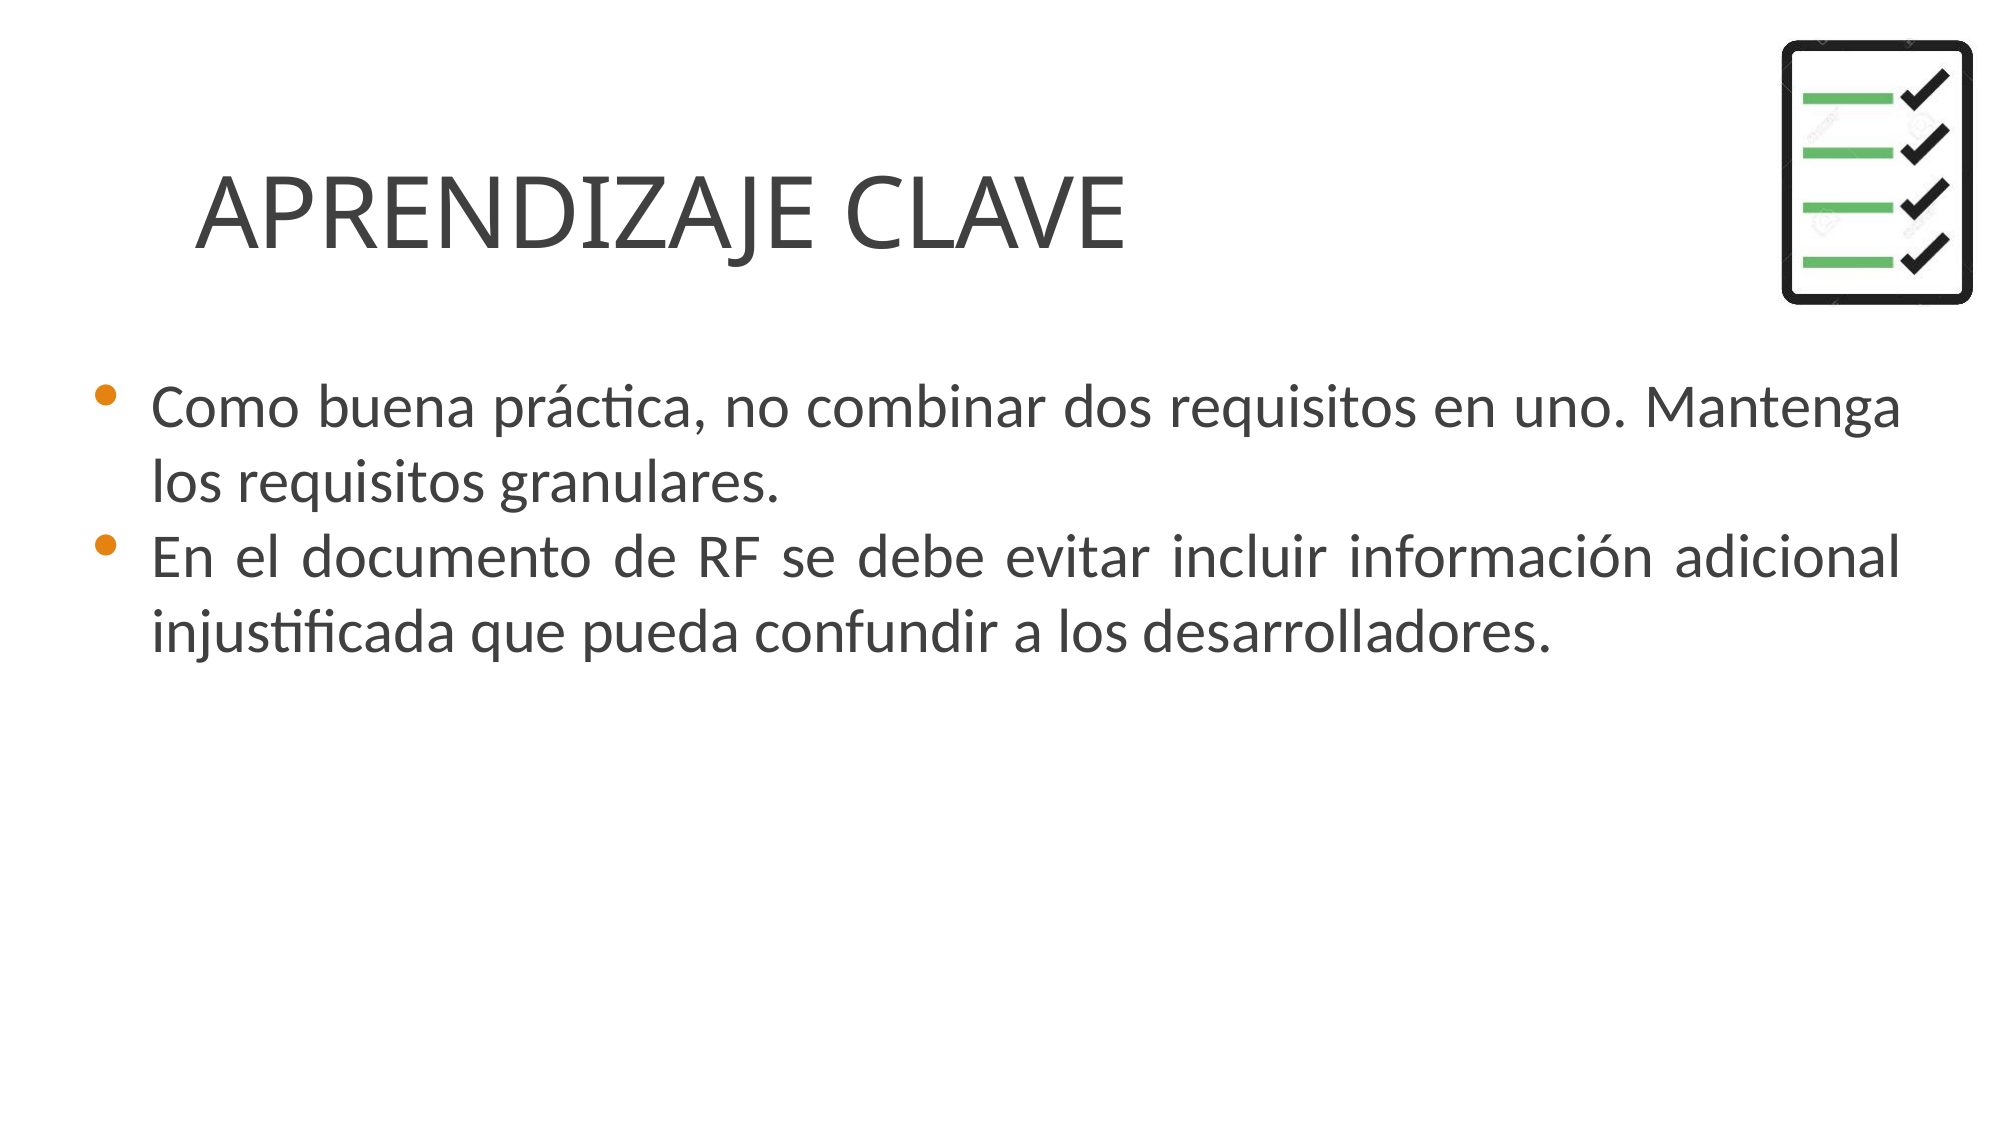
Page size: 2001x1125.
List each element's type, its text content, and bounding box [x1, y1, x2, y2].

list Como buena práctica, no combinar dos requisitos en uno. Mantenga los requisitos granulares. En el documento de RF se debe evitar incluir información adicional injustificada que pueda confundir a los desarrolladores. [95, 357, 1905, 772]
picture [1778, 37, 1977, 308]
title APRENDIZAJE CLAVE [180, 38, 1776, 277]
